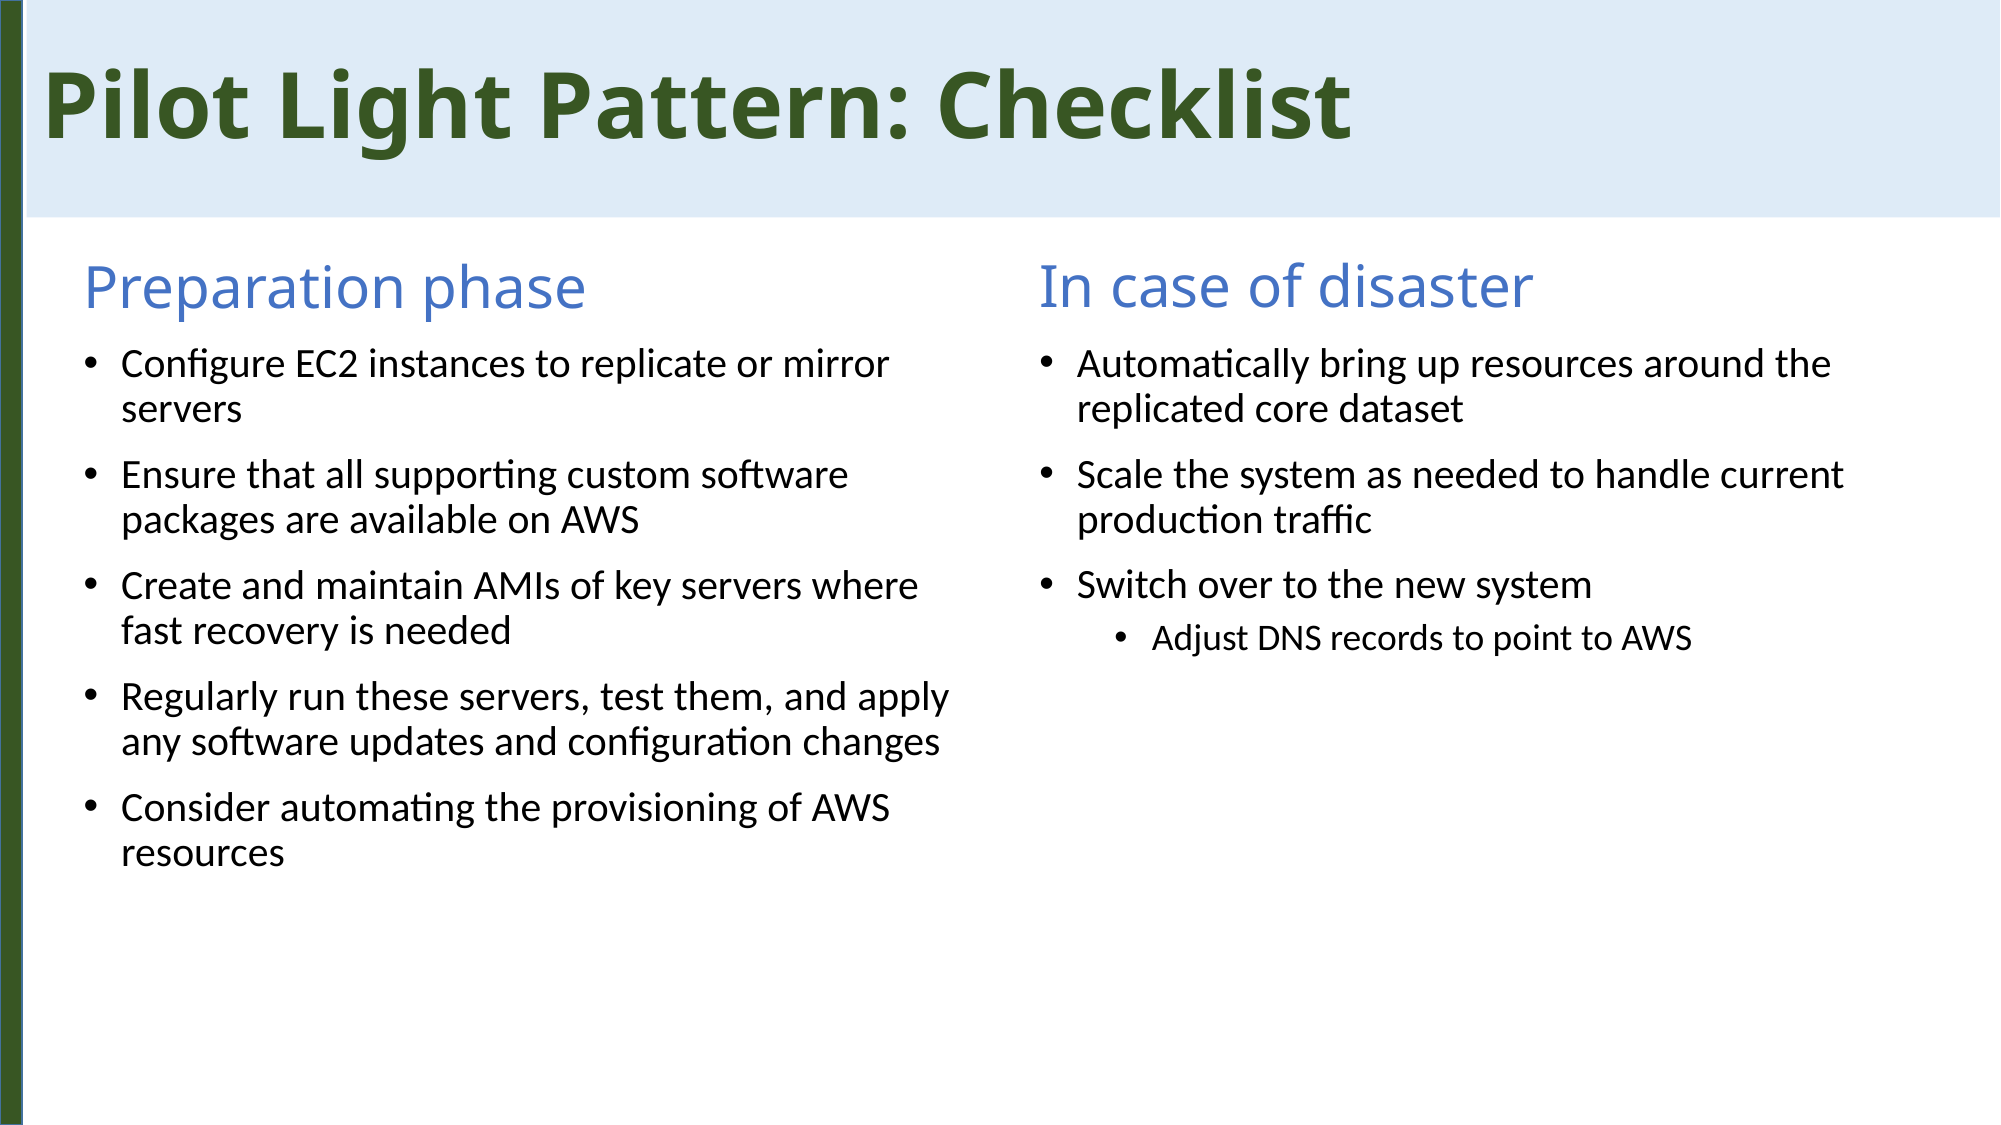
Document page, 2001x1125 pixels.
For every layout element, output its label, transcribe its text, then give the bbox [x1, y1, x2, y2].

title Pilot Light Pattern: Checklist [26, 0, 2000, 218]
text_box In case of disaster Automatically bring up resources around the replicated core dataset Scale the system as needed to handle current production traffic Switch over to the new system Adjust DNS records to point to AWS [1024, 250, 1928, 1013]
text_box [0, 0, 23, 1125]
list Preparation phase Configure EC2 instances to replicate or mirror servers Ensure that all supporting custom software packages are available on AWS Create and maintain AMIs of key servers where fast recovery is needed Regularly run these servers, test them, and apply any software updates and configuration changes Consider automating the provisioning of AWS resources [68, 250, 972, 1014]
